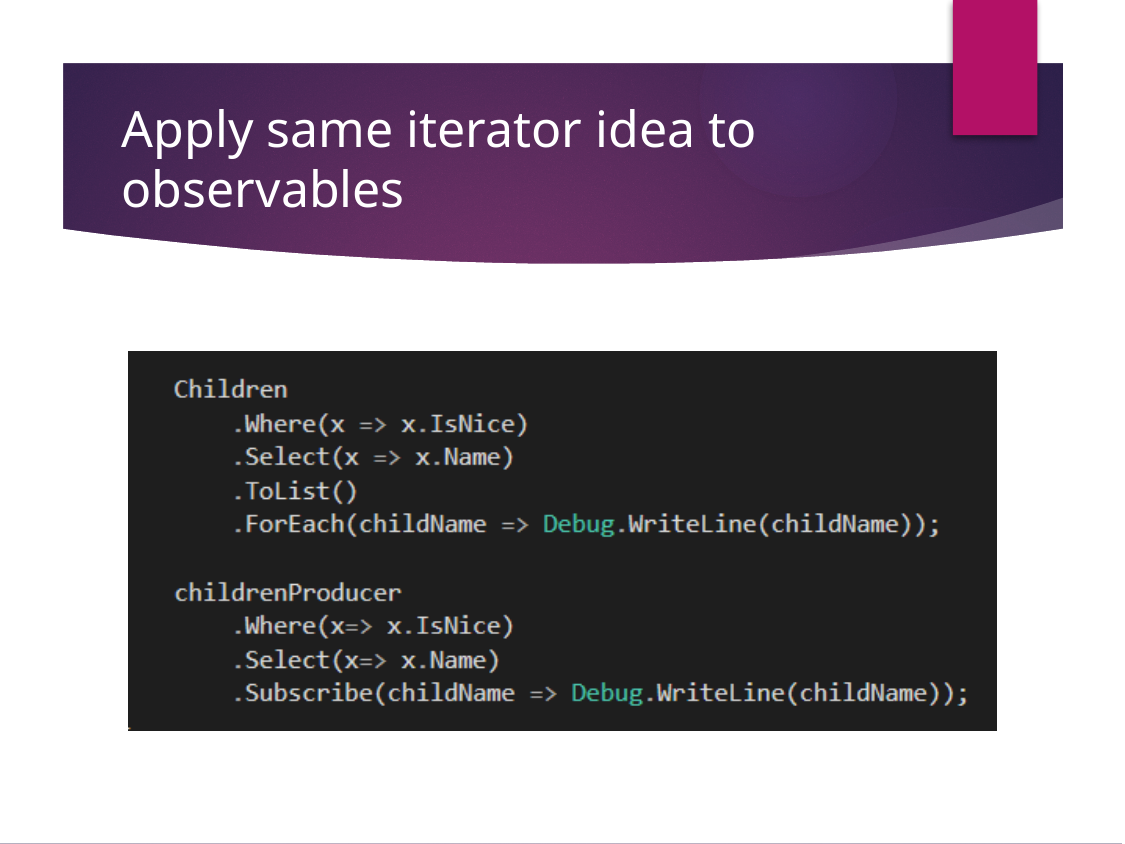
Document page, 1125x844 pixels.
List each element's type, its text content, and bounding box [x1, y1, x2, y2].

picture [128, 351, 997, 732]
title Apply same iterator idea to observables [106, 114, 888, 202]
